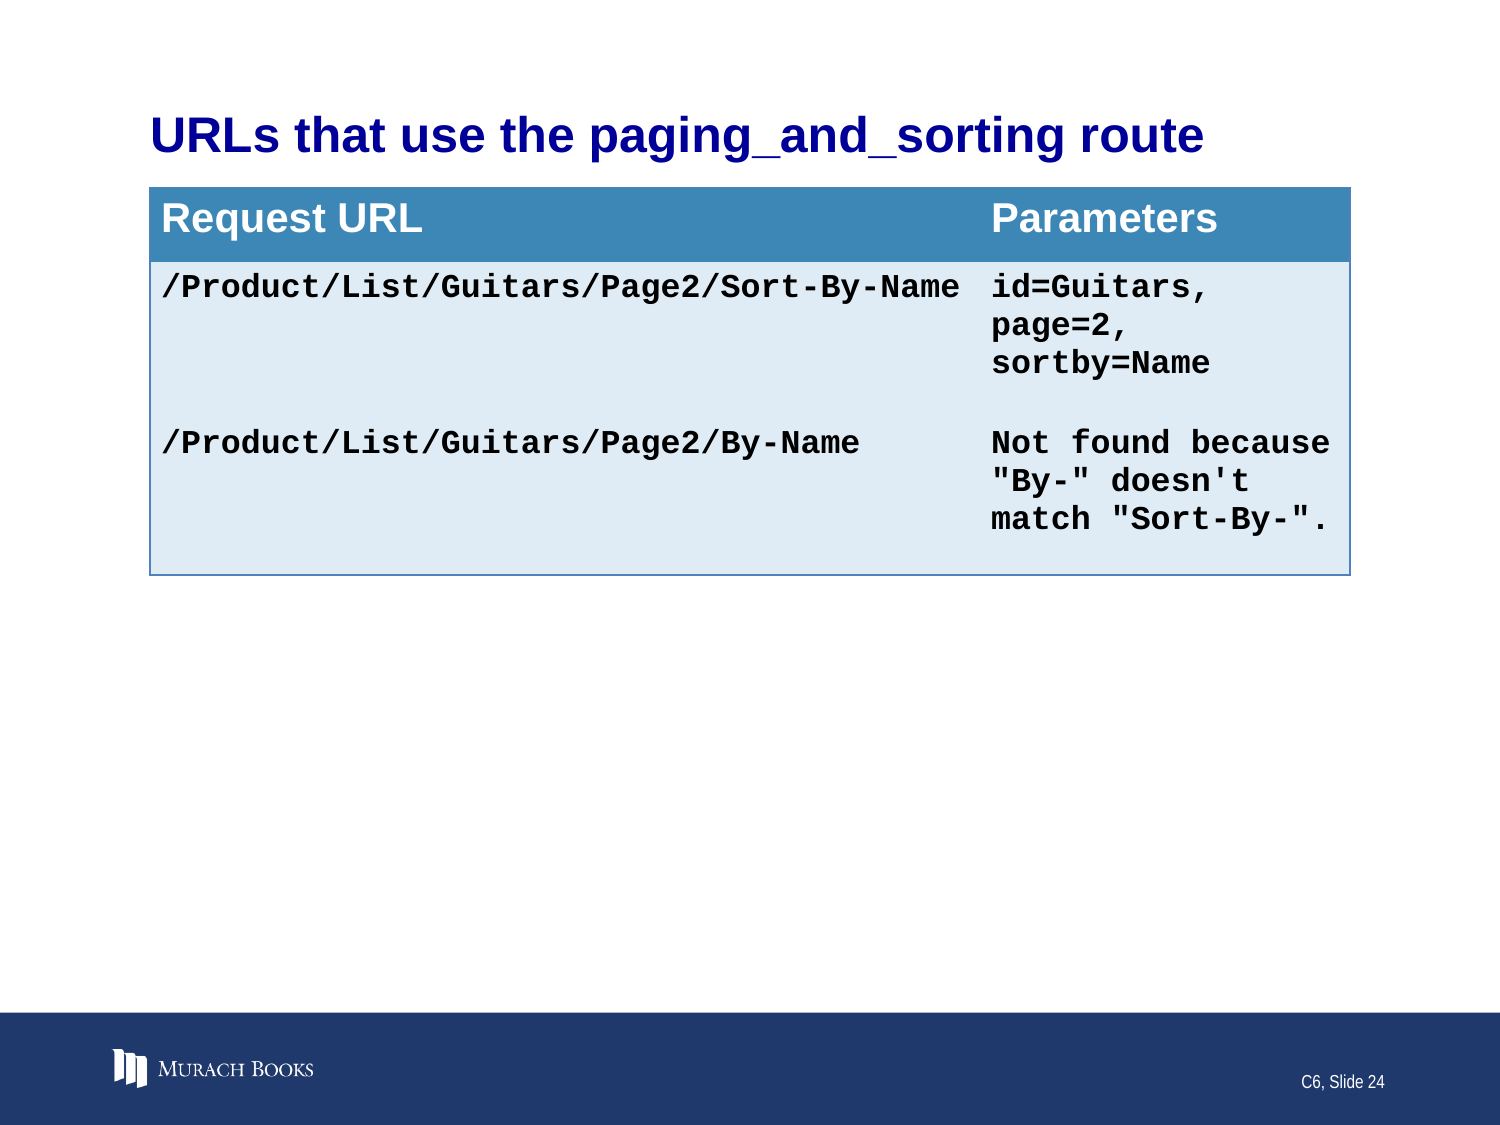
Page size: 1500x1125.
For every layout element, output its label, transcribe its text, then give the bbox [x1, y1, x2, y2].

slide_number C6, Slide 24 [1087, 1025, 1400, 1100]
footer [12, 1022, 463, 1098]
table_cell /Product/List/Guitars/Page2/Sort-By-Name [151, 262, 980, 419]
table_cell /Product/List/Guitars/Page2/By-Name [151, 419, 980, 574]
table_cell id=Guitars, page=2, sortby=Name [980, 262, 1349, 419]
table_cell Not found because "By-" doesn't match "Sort-By-". [980, 419, 1349, 574]
title URLs that use the paging_and_sorting route [150, 102, 1350, 164]
table_header Request URL [151, 188, 980, 262]
table_header Parameters [980, 188, 1349, 262]
